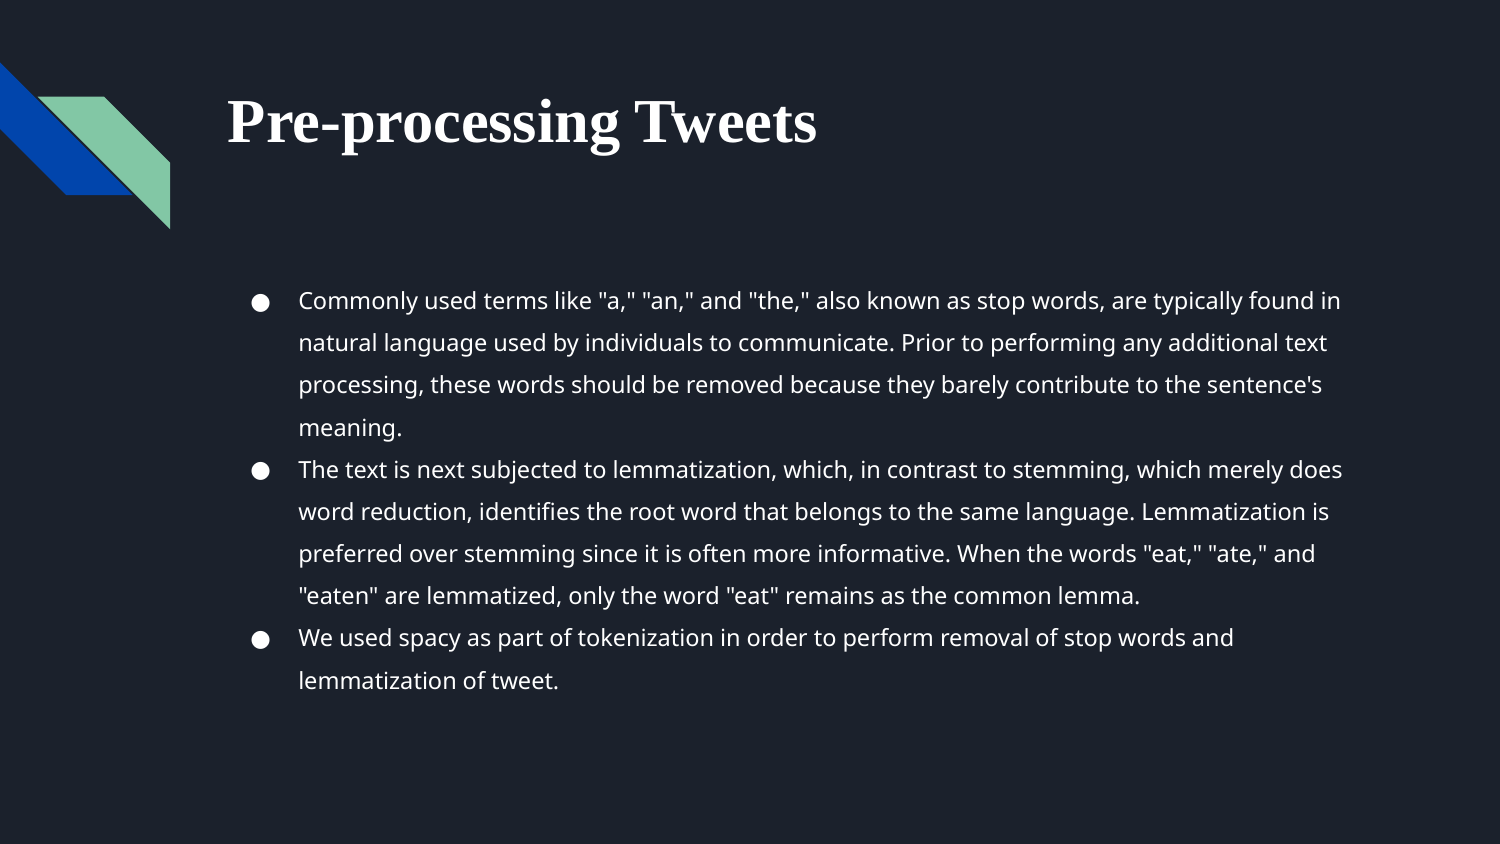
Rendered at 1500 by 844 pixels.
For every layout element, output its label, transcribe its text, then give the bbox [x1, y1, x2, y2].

list Commonly used terms like "a," "an," and "the," also known as stop words, are typically found in natural language used by individuals to communicate. Prior to performing any additional text processing, these words should be removed because they barely contribute to the sentence's meaning. The text is next subjected to lemmatization, which, in contrast to stemming, which merely does word reduction, identifies the root word that belongs to the same language. Lemmatization is preferred over stemming since it is often more informative. When the words "eat," "ate," and "eaten" are lemmatized, only the word "eat" remains as the common lemma. We used spacy as part of tokenization in order to perform removal of stop words and lemmatization of tweet. [212, 257, 1368, 735]
title Pre-processing Tweets [212, 64, 1368, 215]
